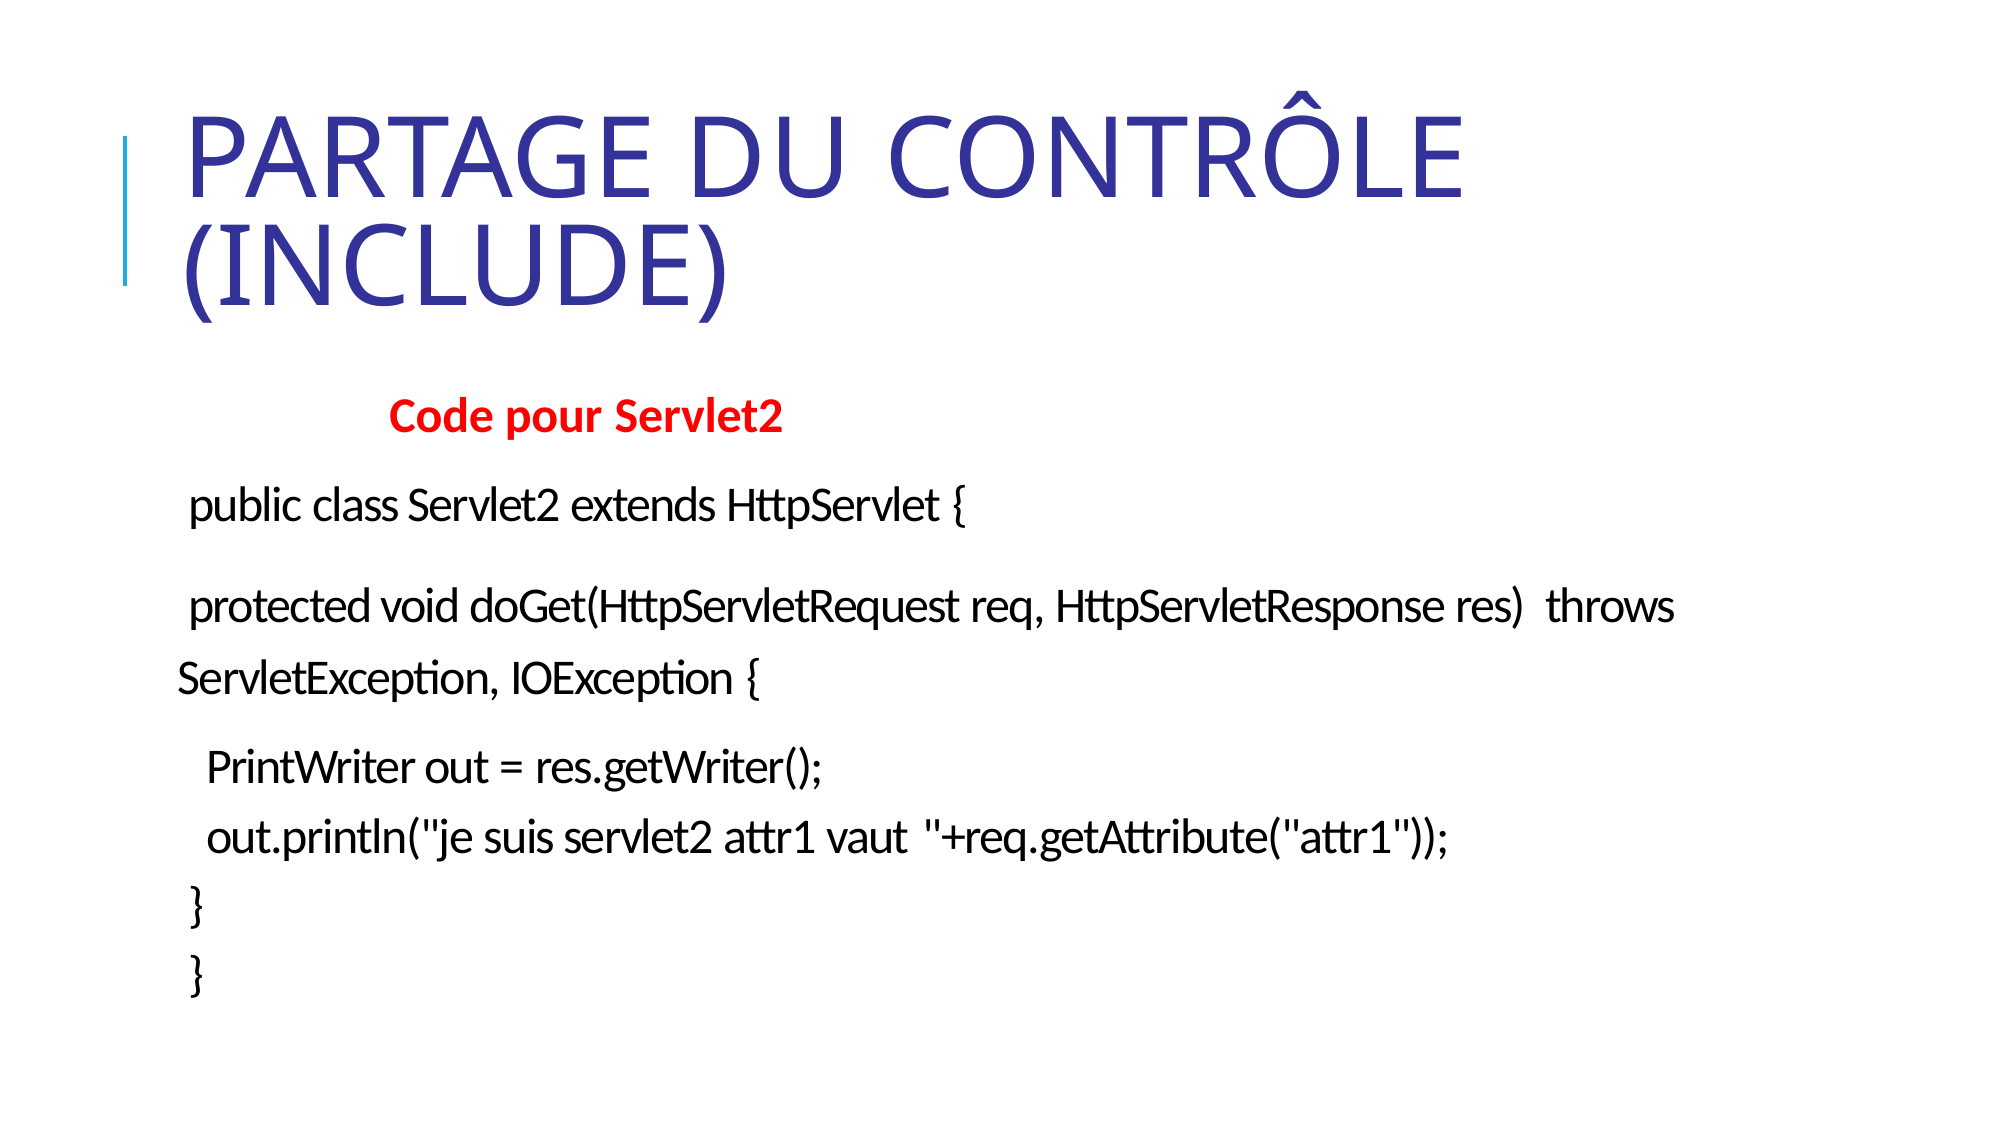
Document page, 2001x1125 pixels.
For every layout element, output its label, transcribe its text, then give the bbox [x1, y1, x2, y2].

title Partage du contrôle (include) [168, 96, 1763, 342]
list Code pour Servlet2 public class Servlet2 extends HttpServlet { protected void doGet(HttpServletRequest req, HttpServletResponse res) throws ServletException, IOException { PrintWriter out = res.getWriter(); out.println("je suis servlet2 attr1 vaut "+req.getAttribute("attr1")); } } [168, 375, 1763, 1035]
